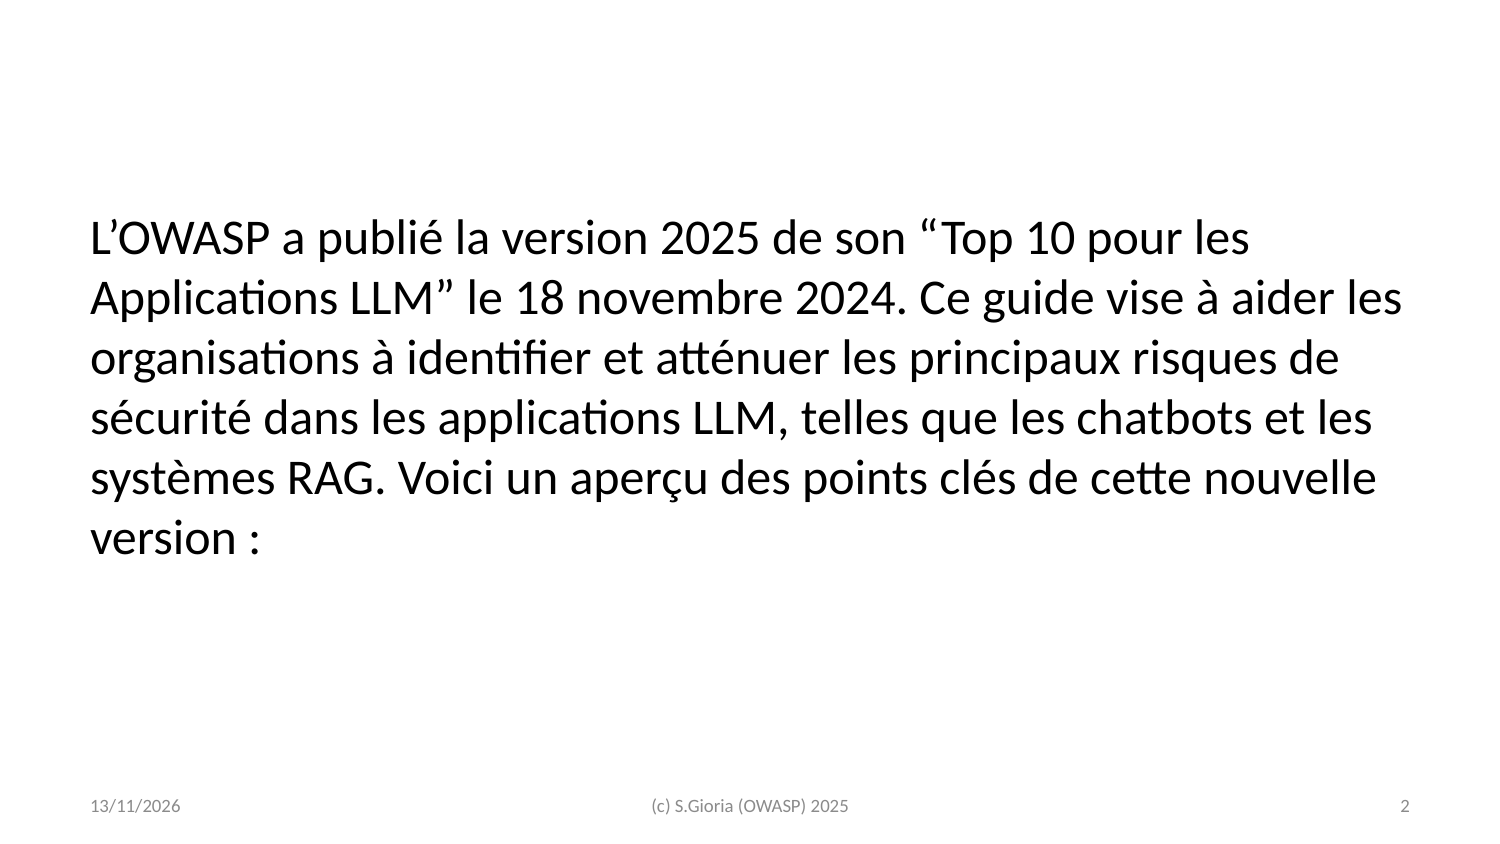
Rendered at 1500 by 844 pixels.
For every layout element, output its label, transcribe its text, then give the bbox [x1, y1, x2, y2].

list L’OWASP a publié la version 2025 de son “Top 10 pour les Applications LLM” le 18 novembre 2024. Ce guide vise à aider les organisations à identifier et atténuer les principaux risques de sécurité dans les applications LLM, telles que les chatbots et les systèmes RAG. Voici un aperçu des points clés de cette nouvelle version : [75, 196, 1425, 754]
footer (c) S.Gioria (OWASP) 2025 [512, 782, 988, 827]
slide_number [75, 782, 425, 827]
slide_number ‹#› [1074, 782, 1425, 827]
